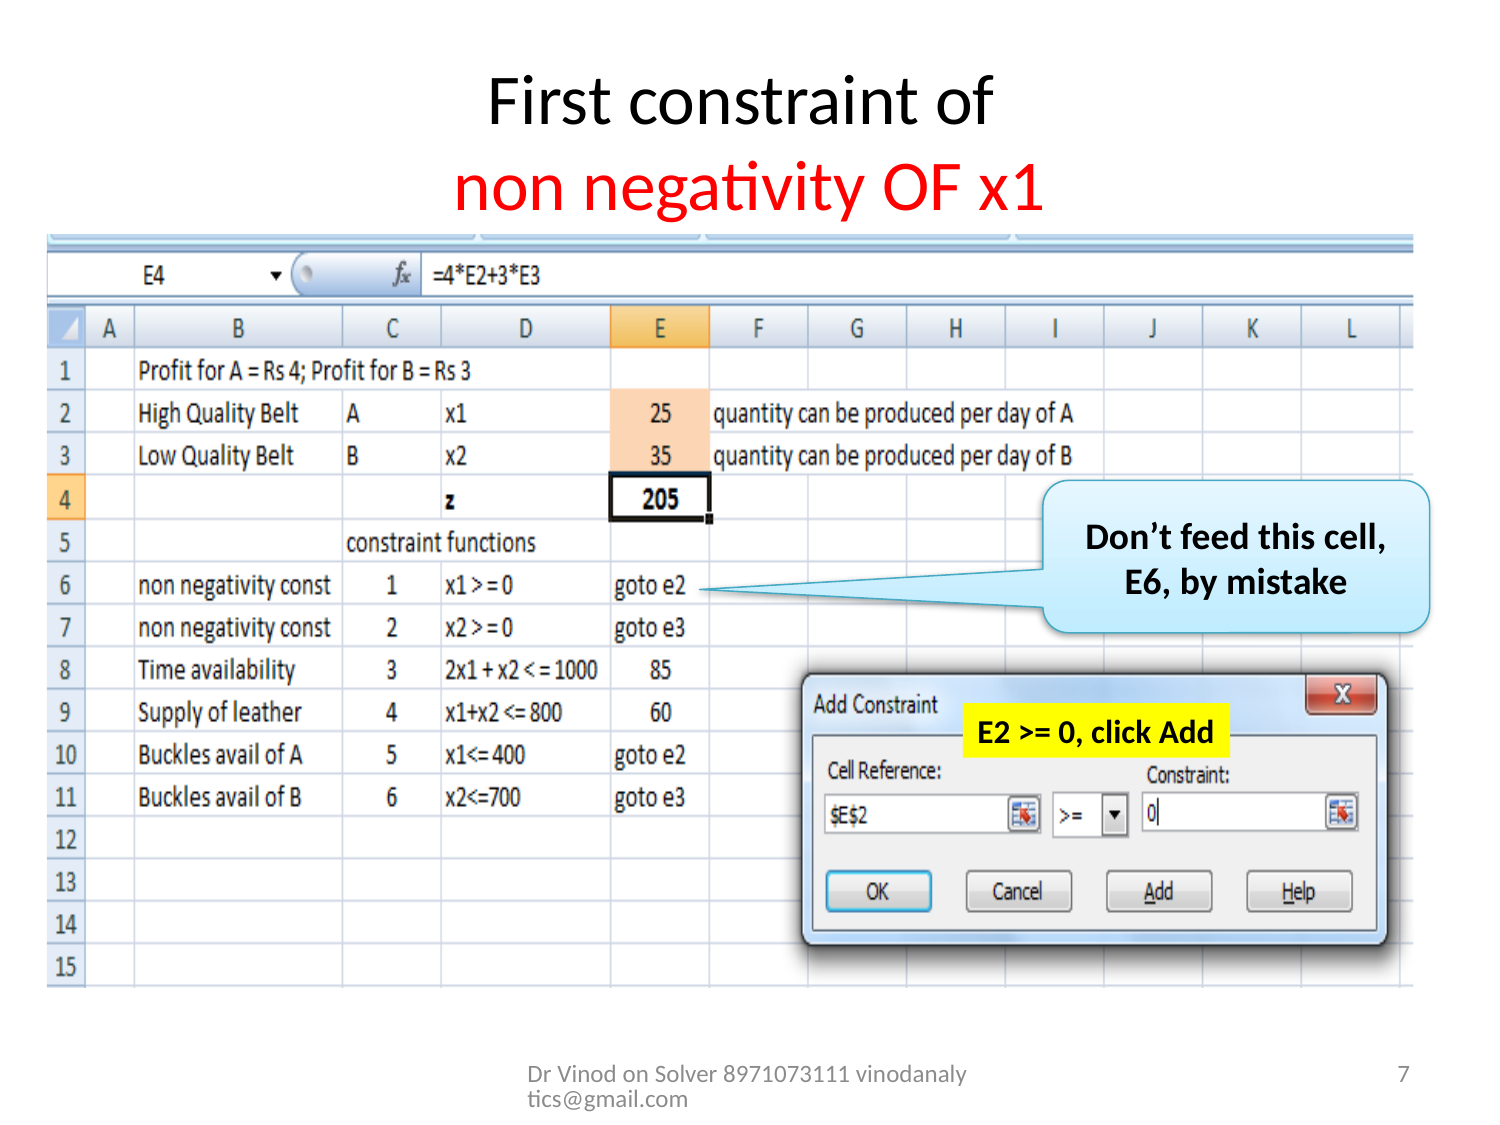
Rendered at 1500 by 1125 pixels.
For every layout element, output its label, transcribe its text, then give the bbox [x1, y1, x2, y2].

picture [46, 234, 1414, 988]
title First constraint of non negativity OF x1 [75, 45, 1425, 233]
slide_number 7 [1074, 1042, 1425, 1103]
text_box Don’t feed this cell, E6, by mistake [1418, 483, 1431, 630]
footer Dr Vinod on Solver 8971073111 vinodanalytics@gmail.com [512, 1042, 988, 1103]
